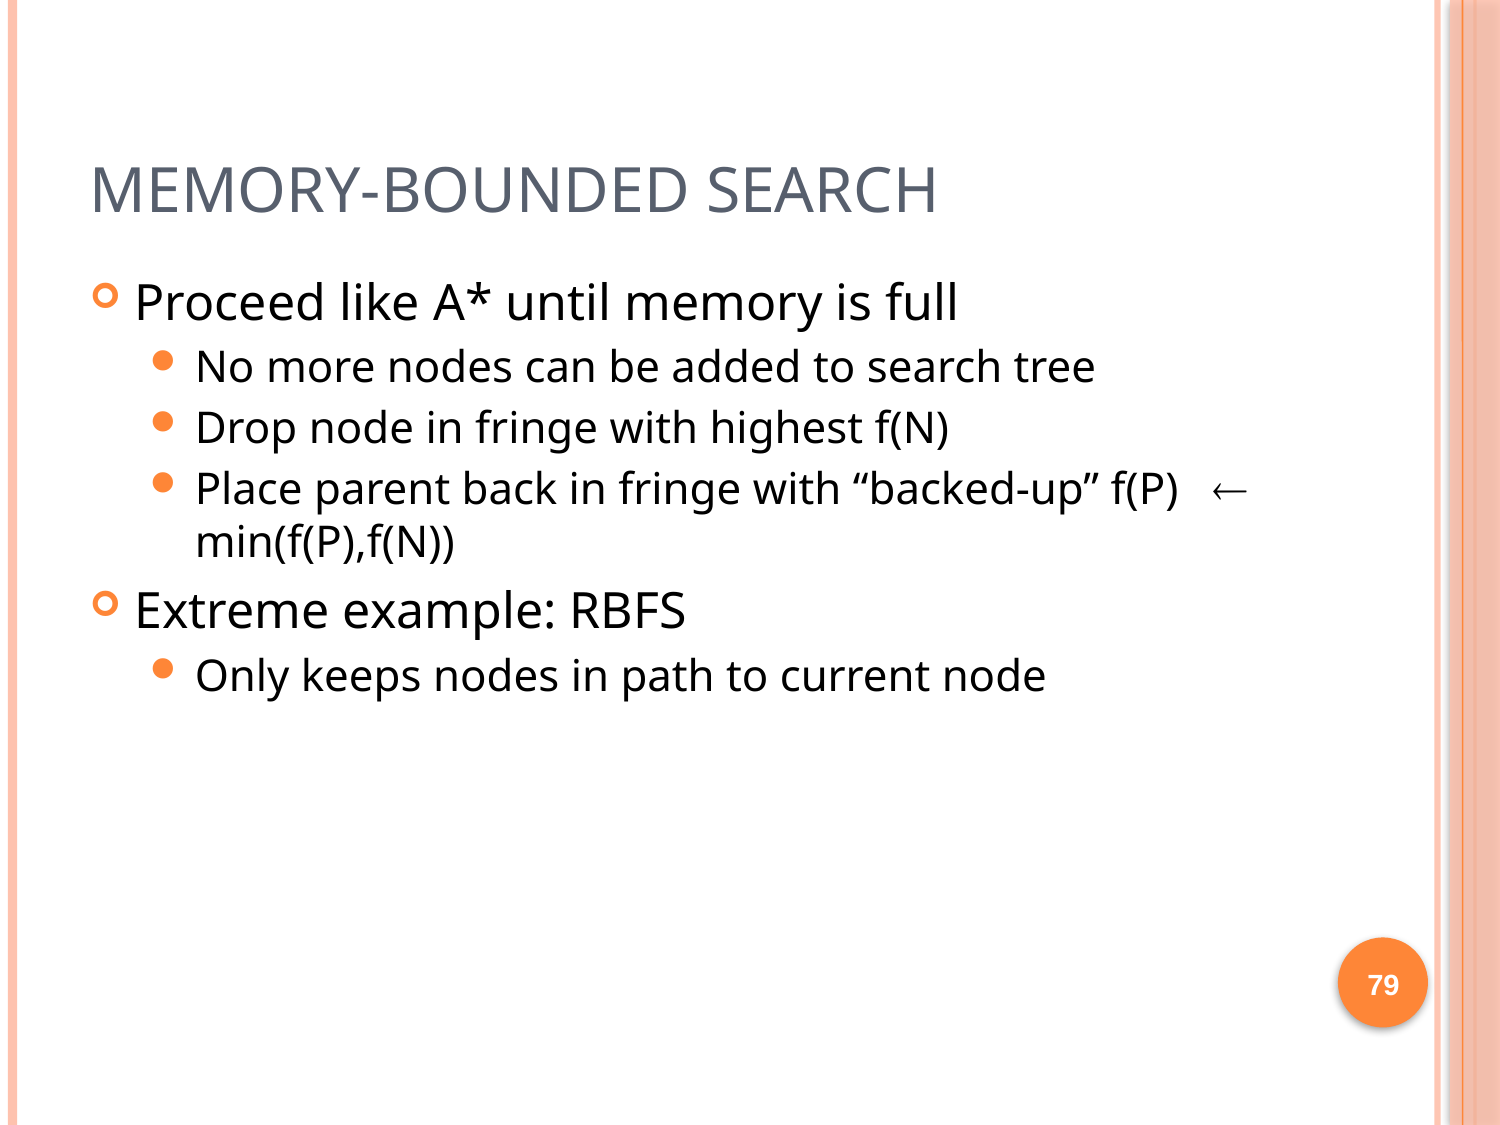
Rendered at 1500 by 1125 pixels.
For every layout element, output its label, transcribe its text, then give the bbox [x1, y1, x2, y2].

list Proceed like A* until memory is full No more nodes can be added to search tree Drop node in fringe with highest f(N) Place parent back in fringe with “backed-up” f(P)  min(f(P),f(N)) Extreme example: RBFS Only keeps nodes in path to current node [75, 262, 1300, 1062]
title Memory-Bounded Search [75, 45, 1300, 233]
slide_number 79 [1333, 940, 1434, 1027]
